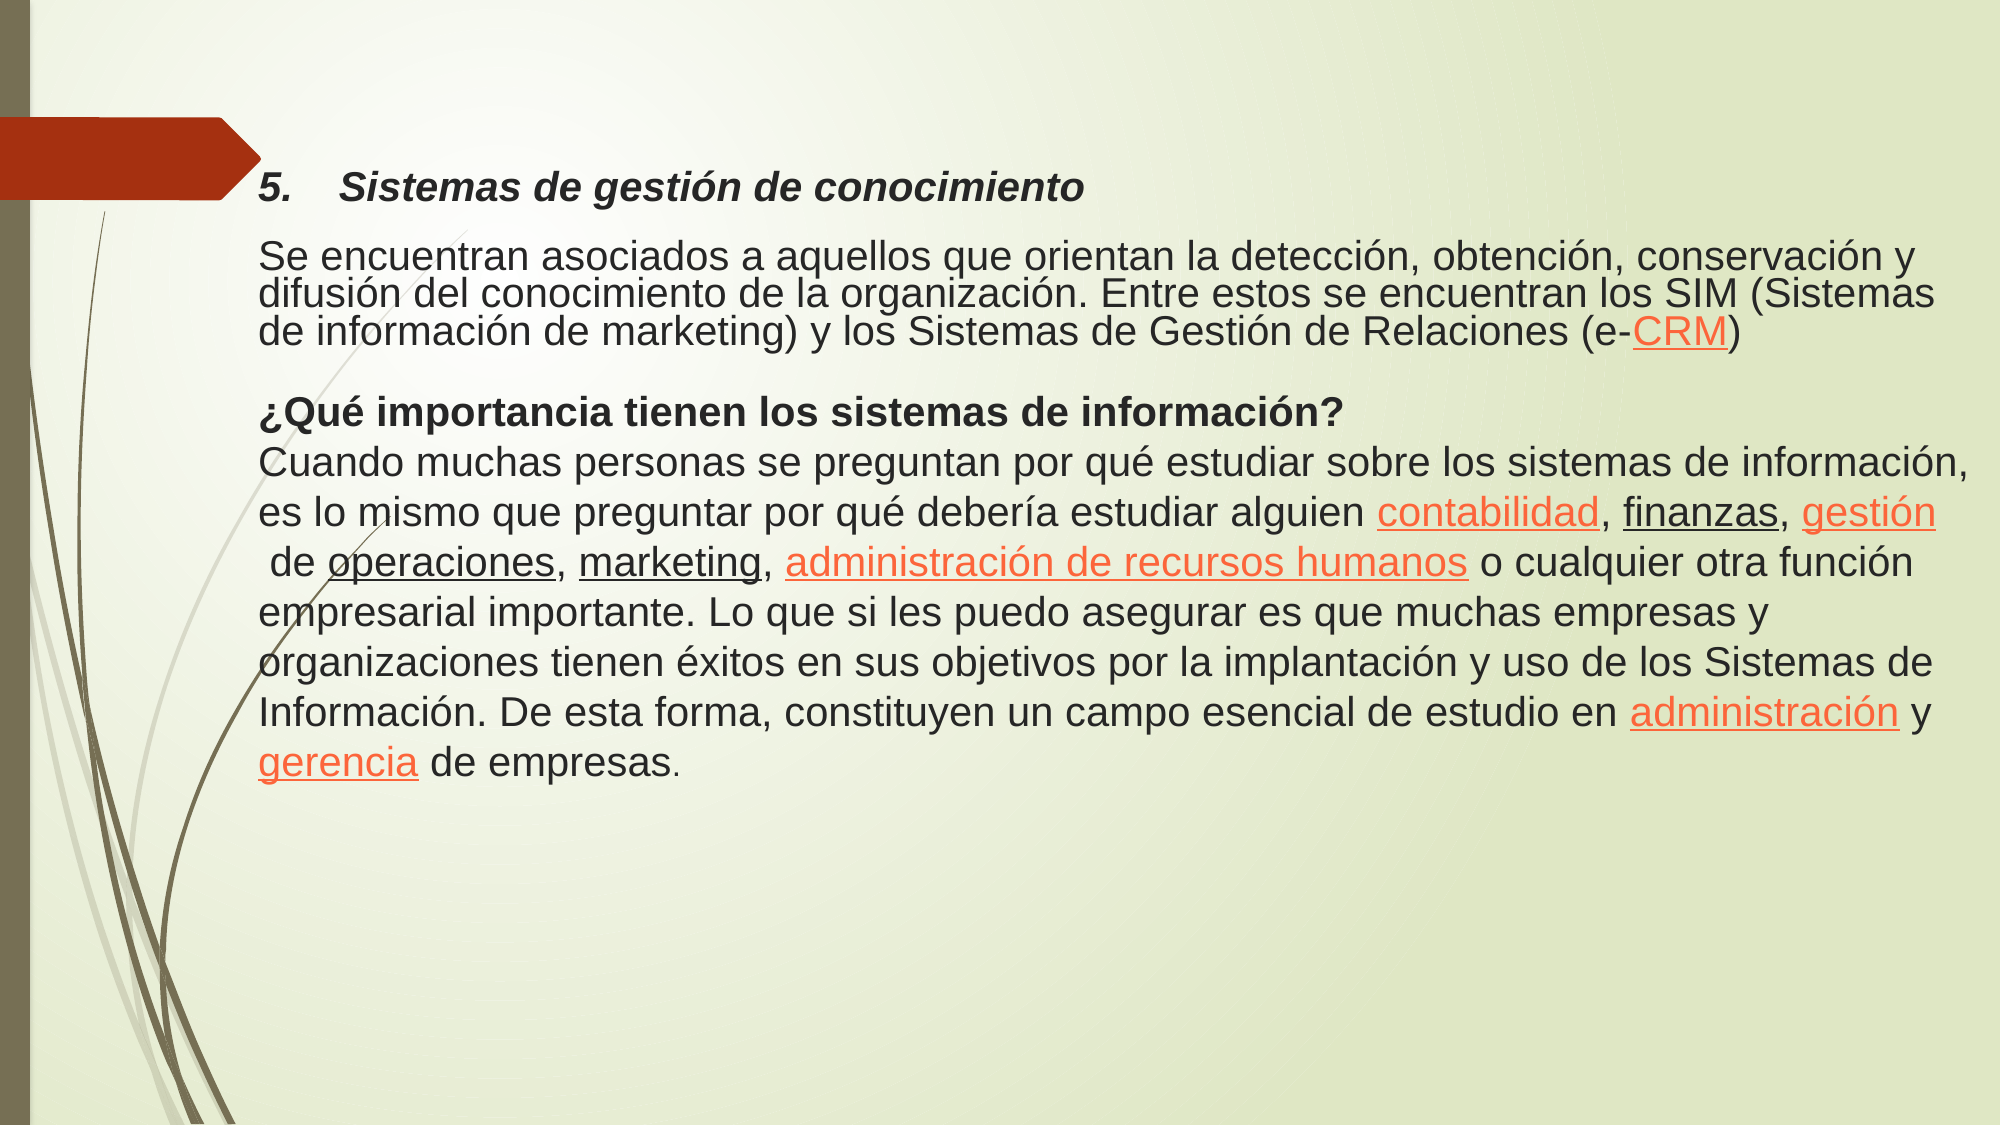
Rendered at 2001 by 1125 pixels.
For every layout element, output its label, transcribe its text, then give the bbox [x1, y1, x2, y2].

title 5. Sistemas de gestión de conocimiento Se encuentran asociados a aquellos que orientan la detección, obtención, conservación y difusión del conocimiento de la organización. Entre estos se encuentran los SIM (Sistemas de información de marketing) y los Sistemas de Gestión de Relaciones (e-CRM) ¿Qué importancia tienen los sistemas de información? Cuando muchas personas se preguntan por qué estudiar sobre los sistemas de información, es lo mismo que preguntar por qué debería estudiar alguien contabilidad, finanzas, gestión de operaciones, marketing, administración de recursos humanos o cualquier otra función empresarial importante. Lo que si les puedo asegurar es que muchas empresas y organizaciones tienen éxitos en sus objetivos por la implantación y uso de los Sistemas de Información. De esta forma, constituyen un campo esencial de estudio en administración y gerencia de empresas. [243, 127, 2000, 793]
